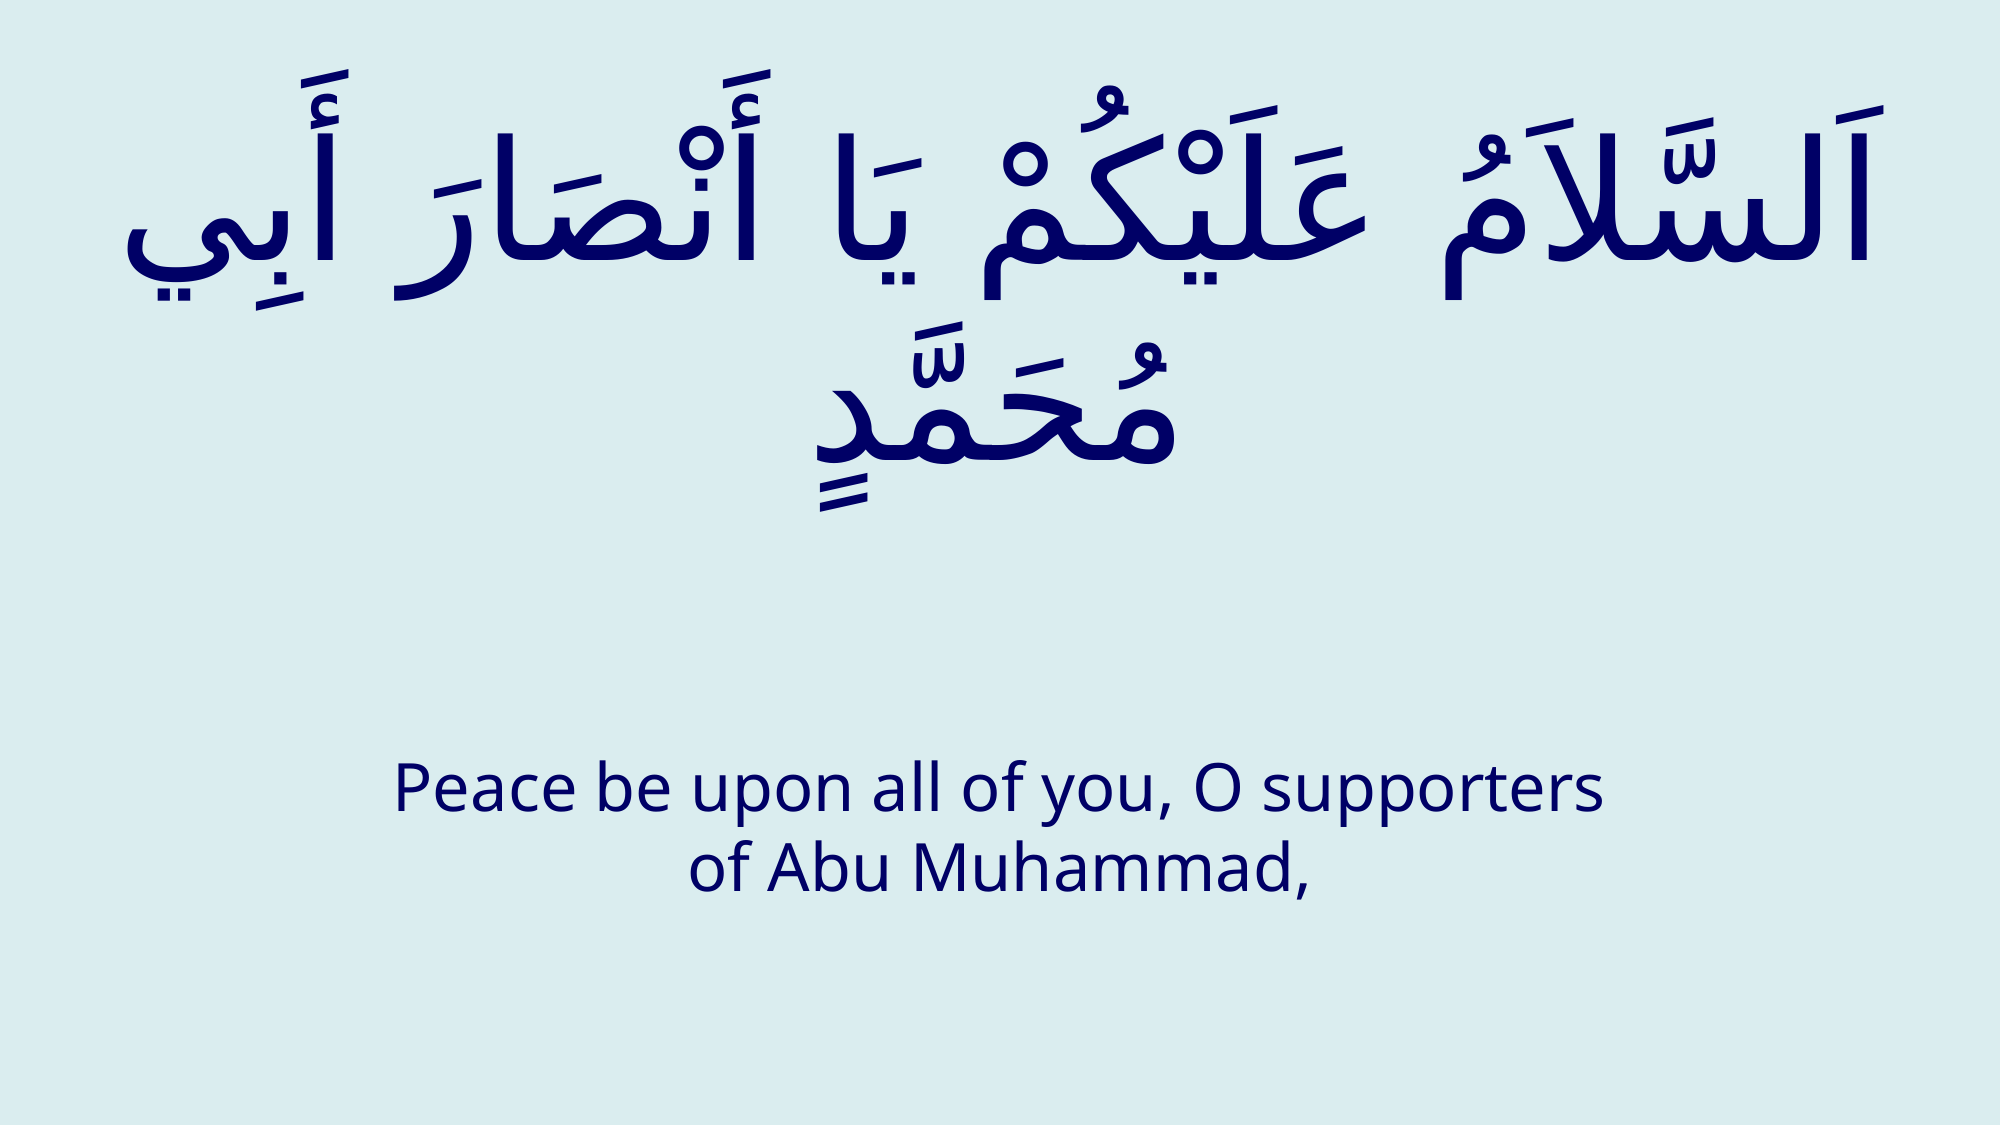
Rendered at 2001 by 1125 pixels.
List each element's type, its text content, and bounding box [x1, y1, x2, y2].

list Peace be upon all of you, O supporters of Abu Muhammad, [356, 737, 1644, 1125]
title اَلسَّلاَمُ عَلَيْكُمْ يَا أَنْصَارَ أَبِي مُحَمَّدٍ [0, 86, 2000, 502]
